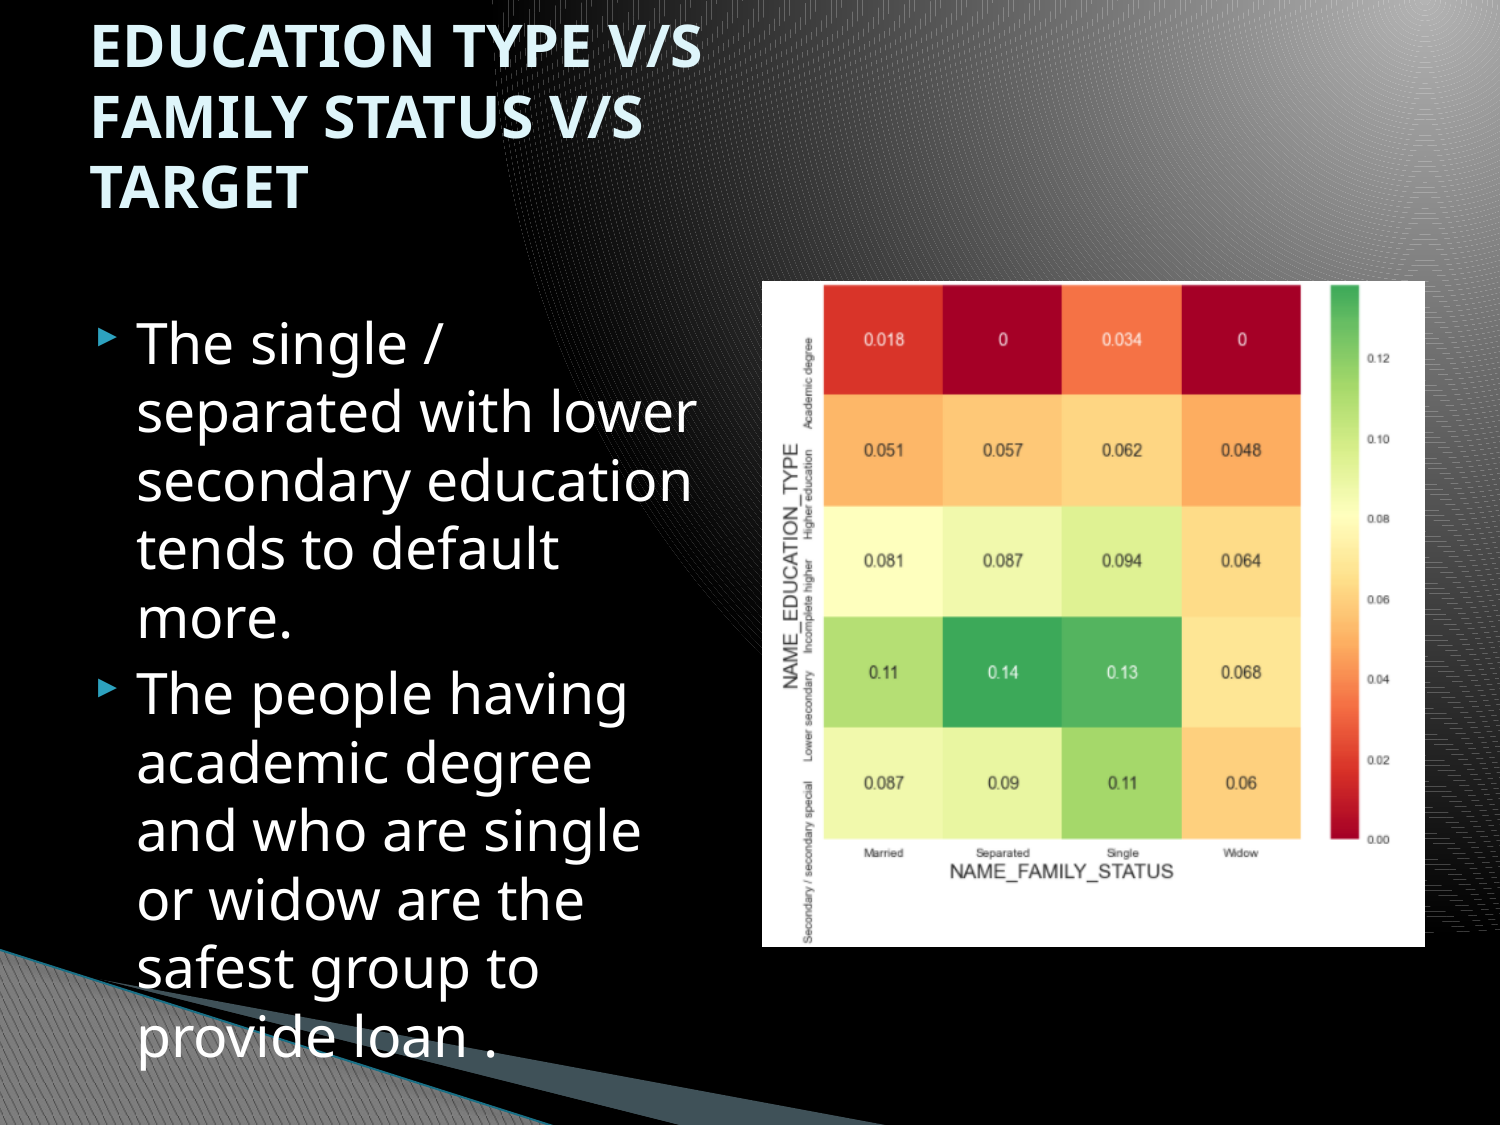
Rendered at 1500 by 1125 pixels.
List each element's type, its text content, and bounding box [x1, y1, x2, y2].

list The single / separated with lower secondary education tends to default more. The people having academic degree and who are single or widow are the safest group to provide loan . [62, 299, 725, 1080]
picture [0, 952, 543, 1125]
title EDUCATION TYPE V/S FAMILY STATUS V/S TARGET [75, 0, 1425, 230]
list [762, 281, 1426, 947]
